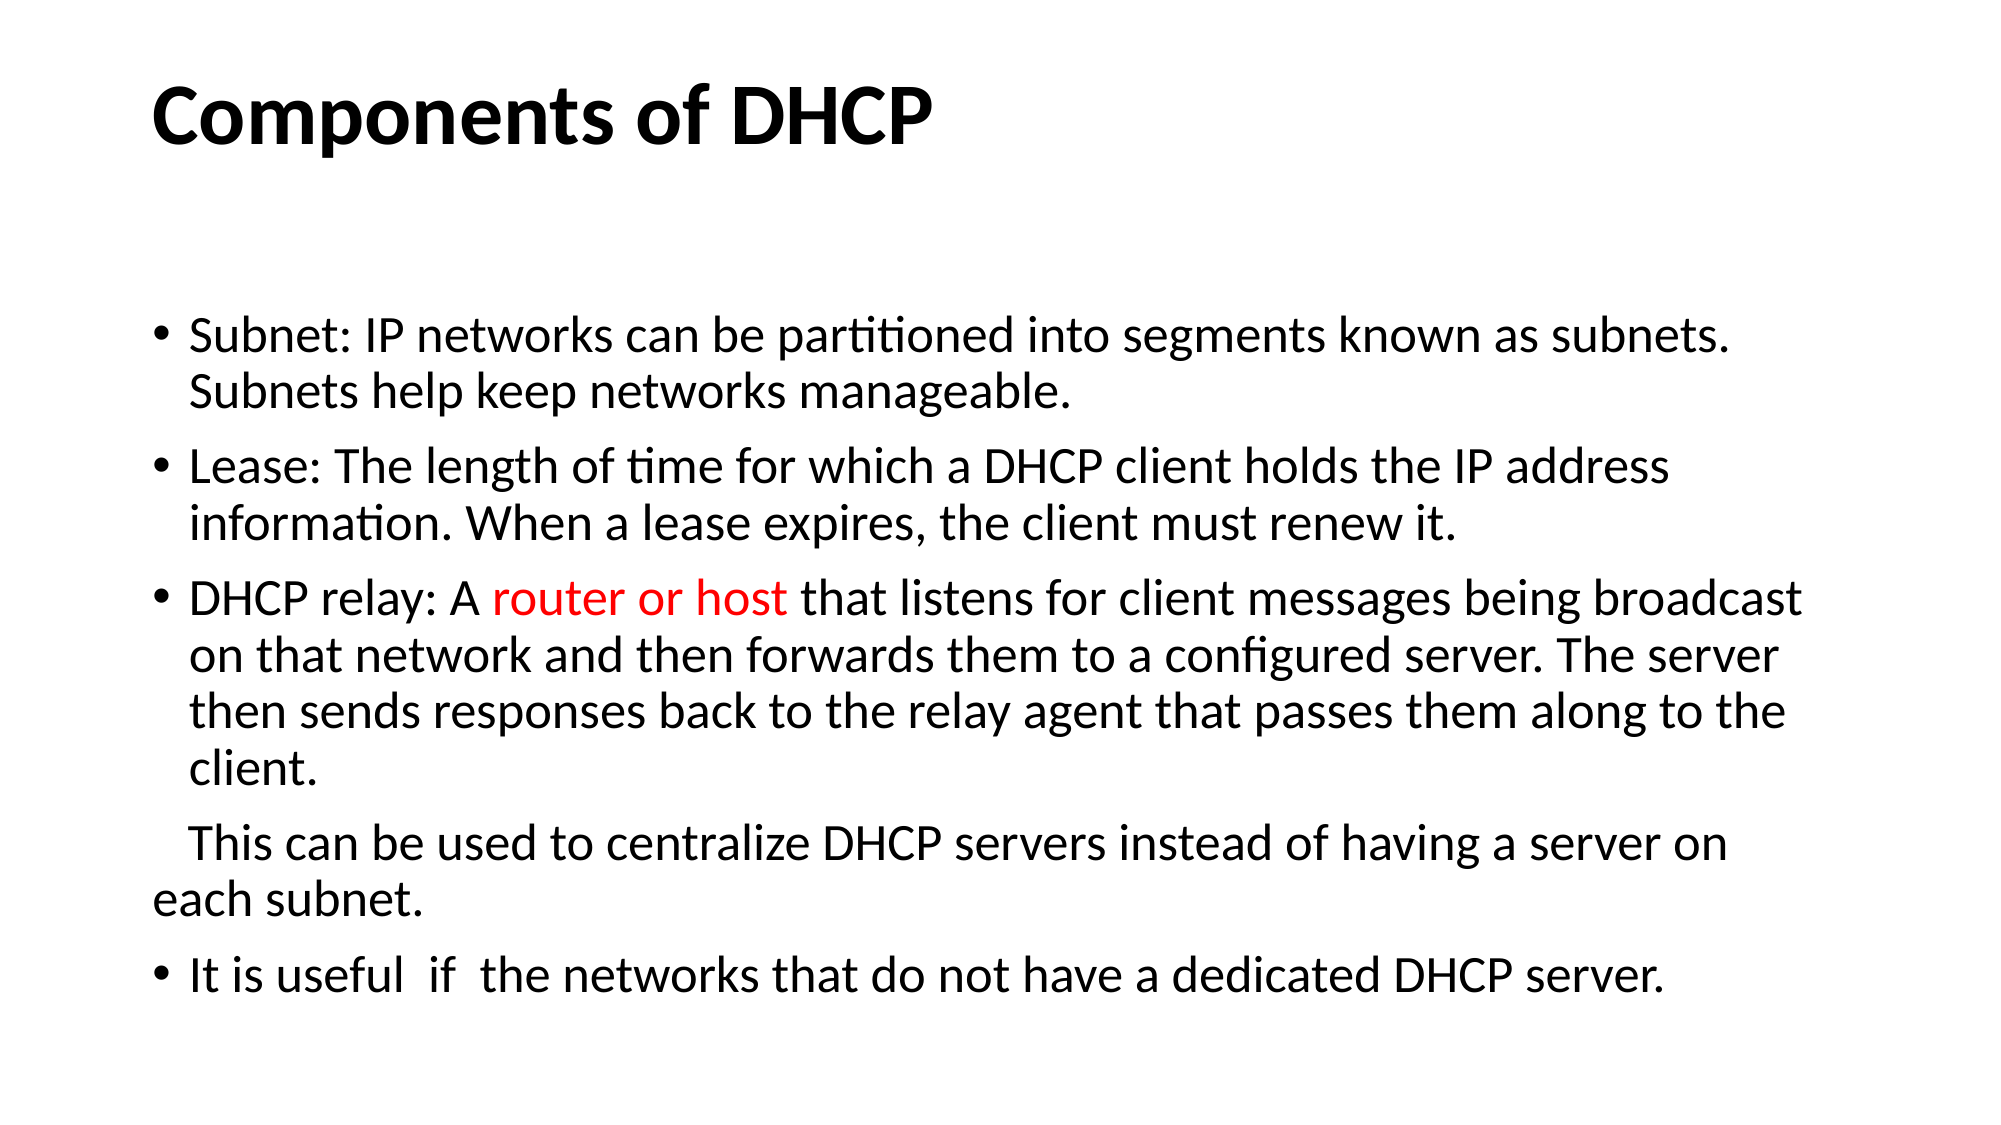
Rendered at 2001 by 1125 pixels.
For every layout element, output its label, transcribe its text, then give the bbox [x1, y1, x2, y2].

list Subnet: IP networks can be partitioned into segments known as subnets. Subnets help keep networks manageable. Lease: The length of time for which a DHCP client holds the IP address information. When a lease expires, the client must renew it. DHCP relay: A router or host that listens for client messages being broadcast on that network and then forwards them to a configured server. The server then sends responses back to the relay agent that passes them along to the client. This can be used to centralize DHCP servers instead of having a server on each subnet. It is useful if the networks that do not have a dedicated DHCP server. [137, 299, 1863, 1014]
title Components of DHCP [137, 59, 1863, 278]
